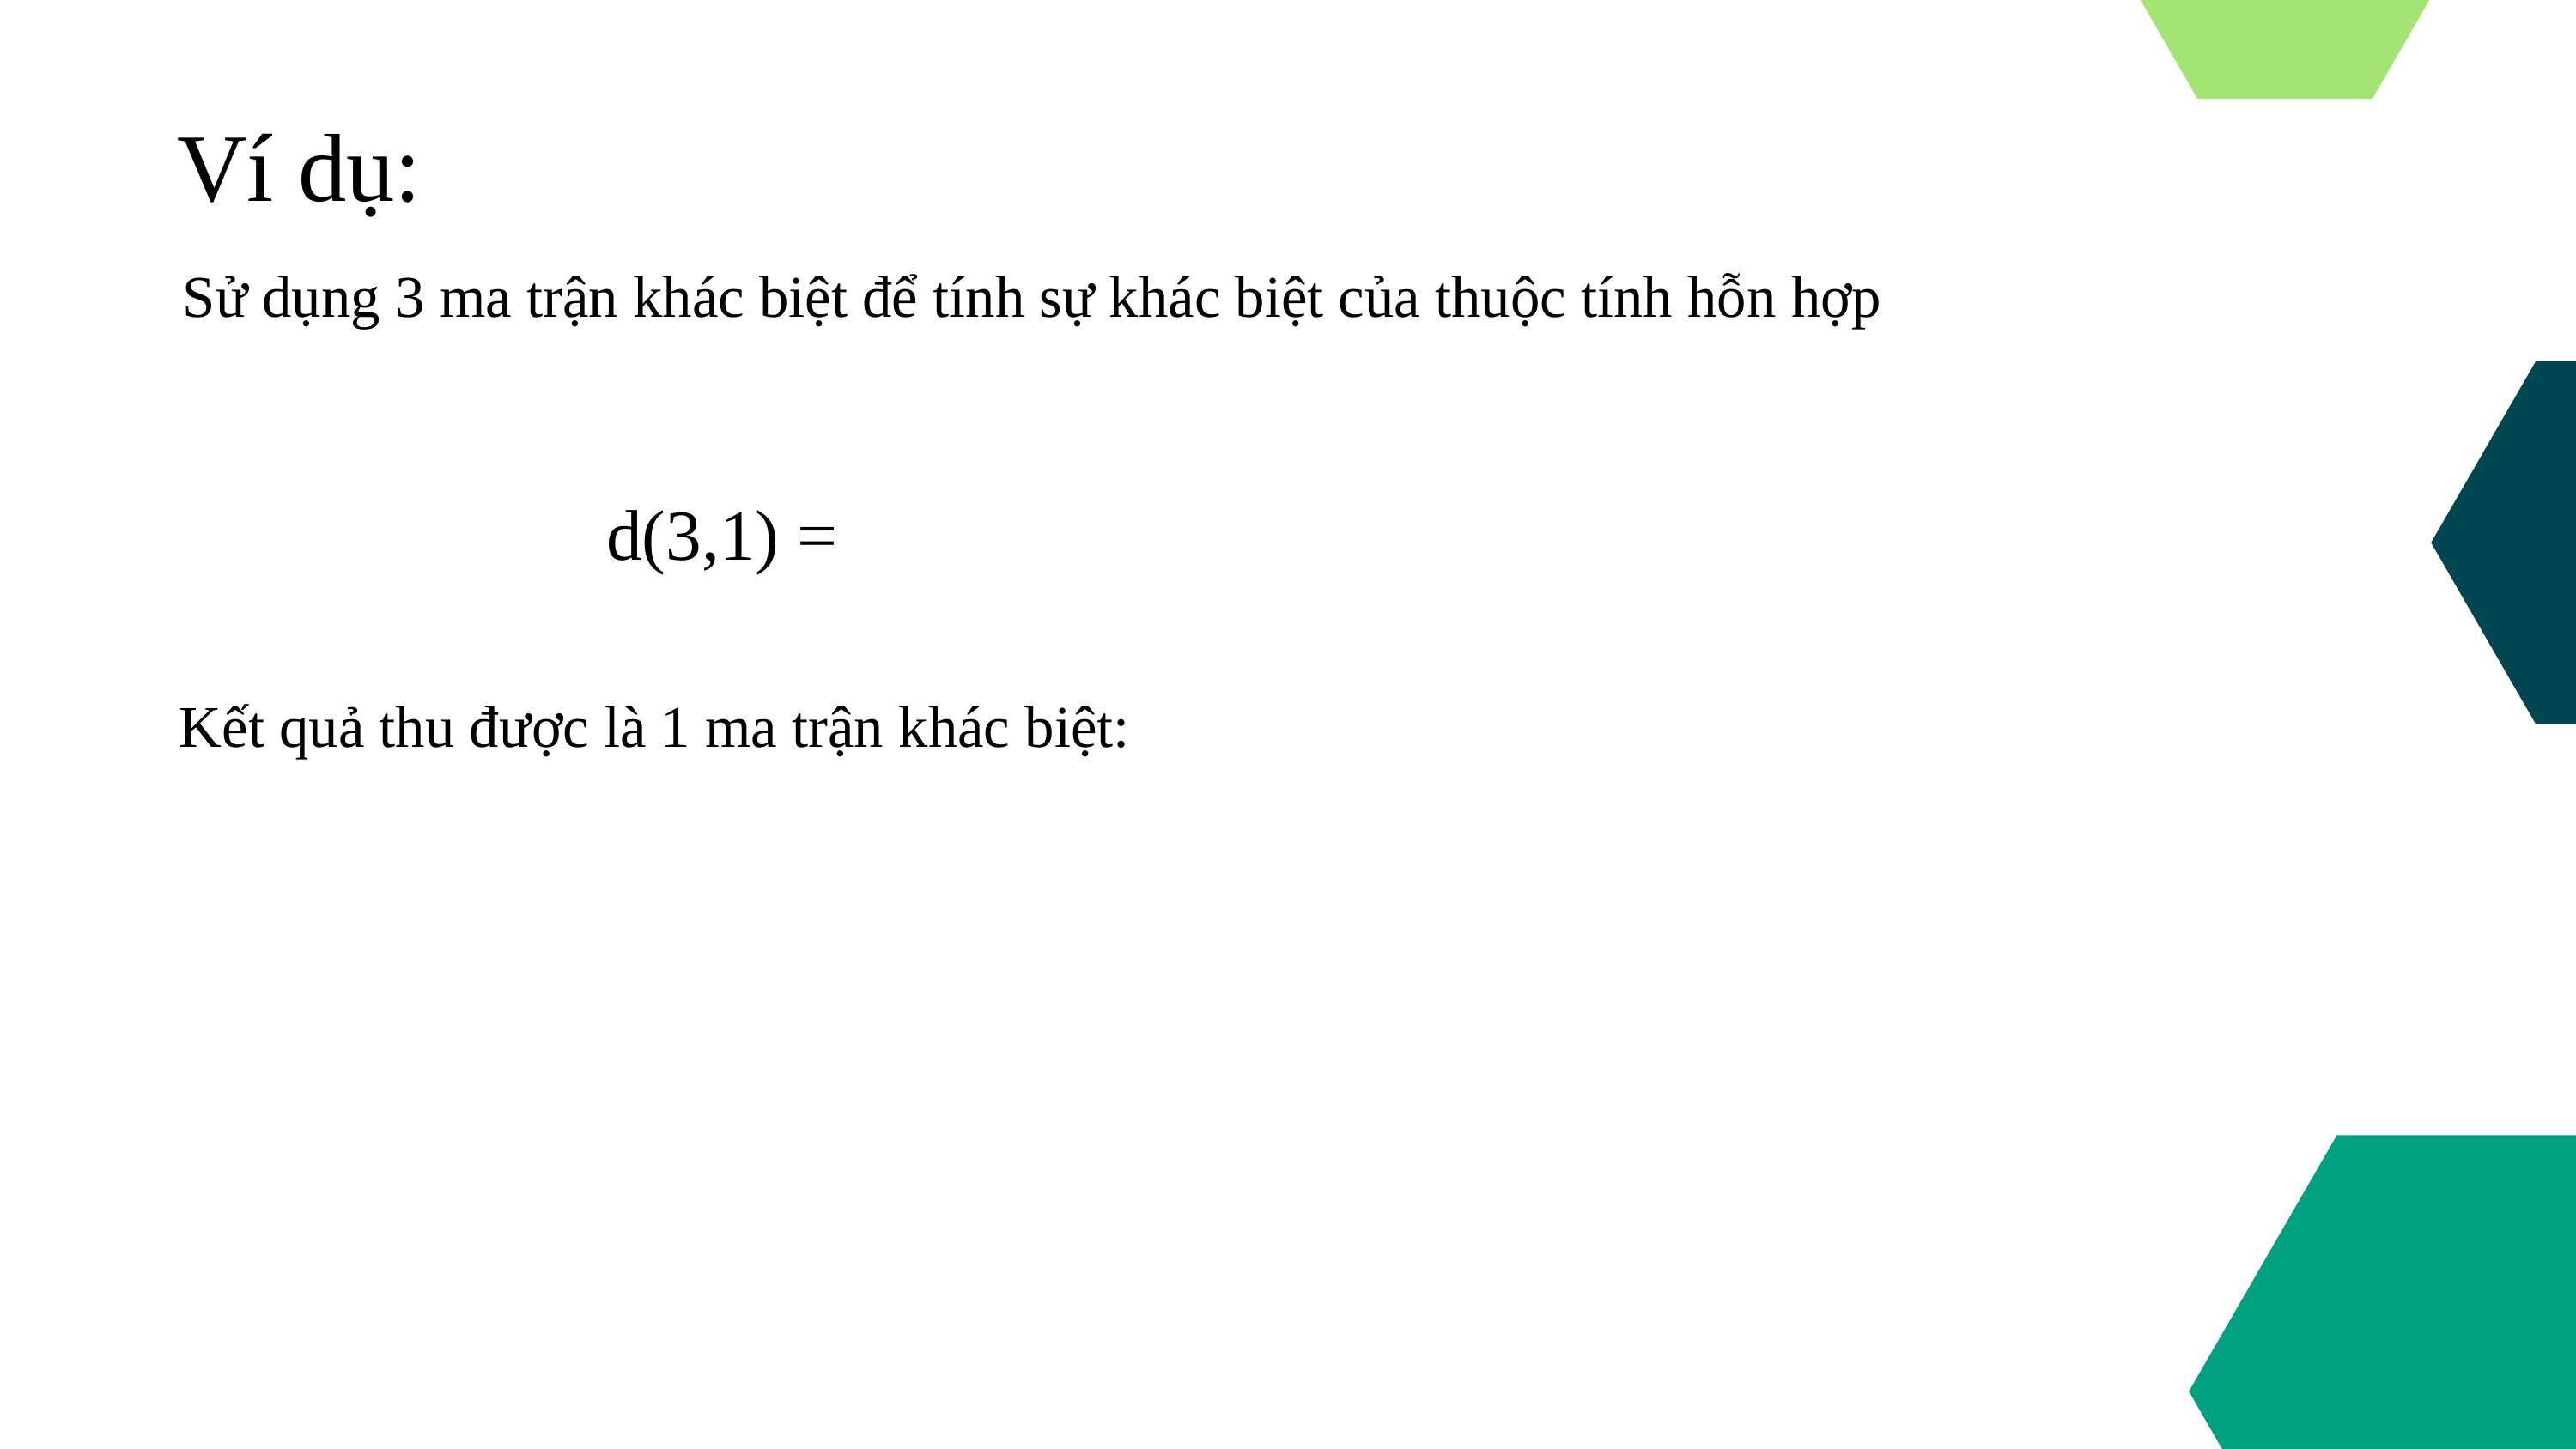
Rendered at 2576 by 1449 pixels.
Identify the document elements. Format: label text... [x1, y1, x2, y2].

text_box Sử dụng 3 ma trận khác biệt để tính sự khác biệt của thuộc tính hỗn hợp [170, 252, 1912, 336]
text_box Ví dụ: [164, 98, 435, 227]
text_box Kết quả thu được là 1 ma trận khác biệt: [167, 682, 1144, 766]
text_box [2188, 1135, 2576, 1449]
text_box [2110, 0, 2460, 100]
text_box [2430, 361, 2576, 724]
